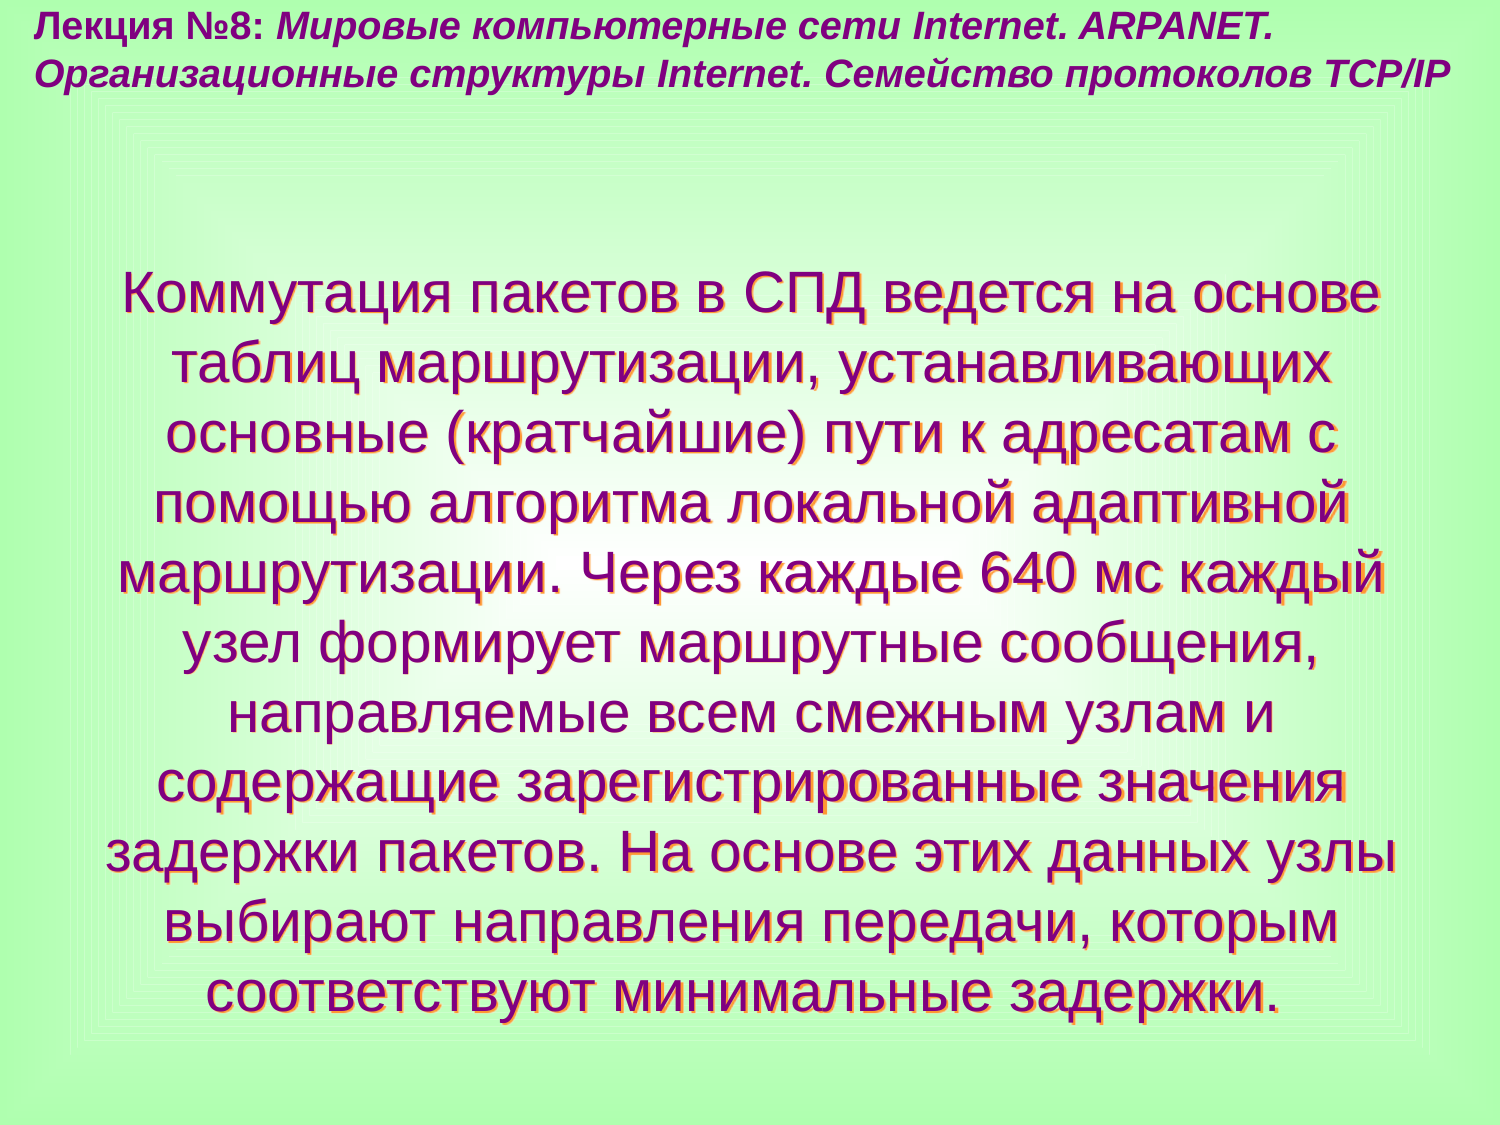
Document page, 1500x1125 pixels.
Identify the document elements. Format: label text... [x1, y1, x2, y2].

text_box Коммутация пакетов в СПД ведется на основе таблиц маршрутизации, устанавливающих основные (кратчайшие) пути к адресатам с помощью алгоритма локальной адаптивной маршрутизации. Через каждые 640 мс каждый узел формирует маршрутные сообщения, направляемые всем смежным узлам и содержащие зарегистрированные значения задержки пакетов. На основе этих данных узлы выбирают направления передачи, которым соответствуют минимальные задержки. [41, 246, 1462, 1031]
text_box Лекция №8: Мировые компьютерные сети Internet. ARPANET. Организационные структуры Internet. Семейство протоколов TCP/IP [33, 0, 1467, 95]
